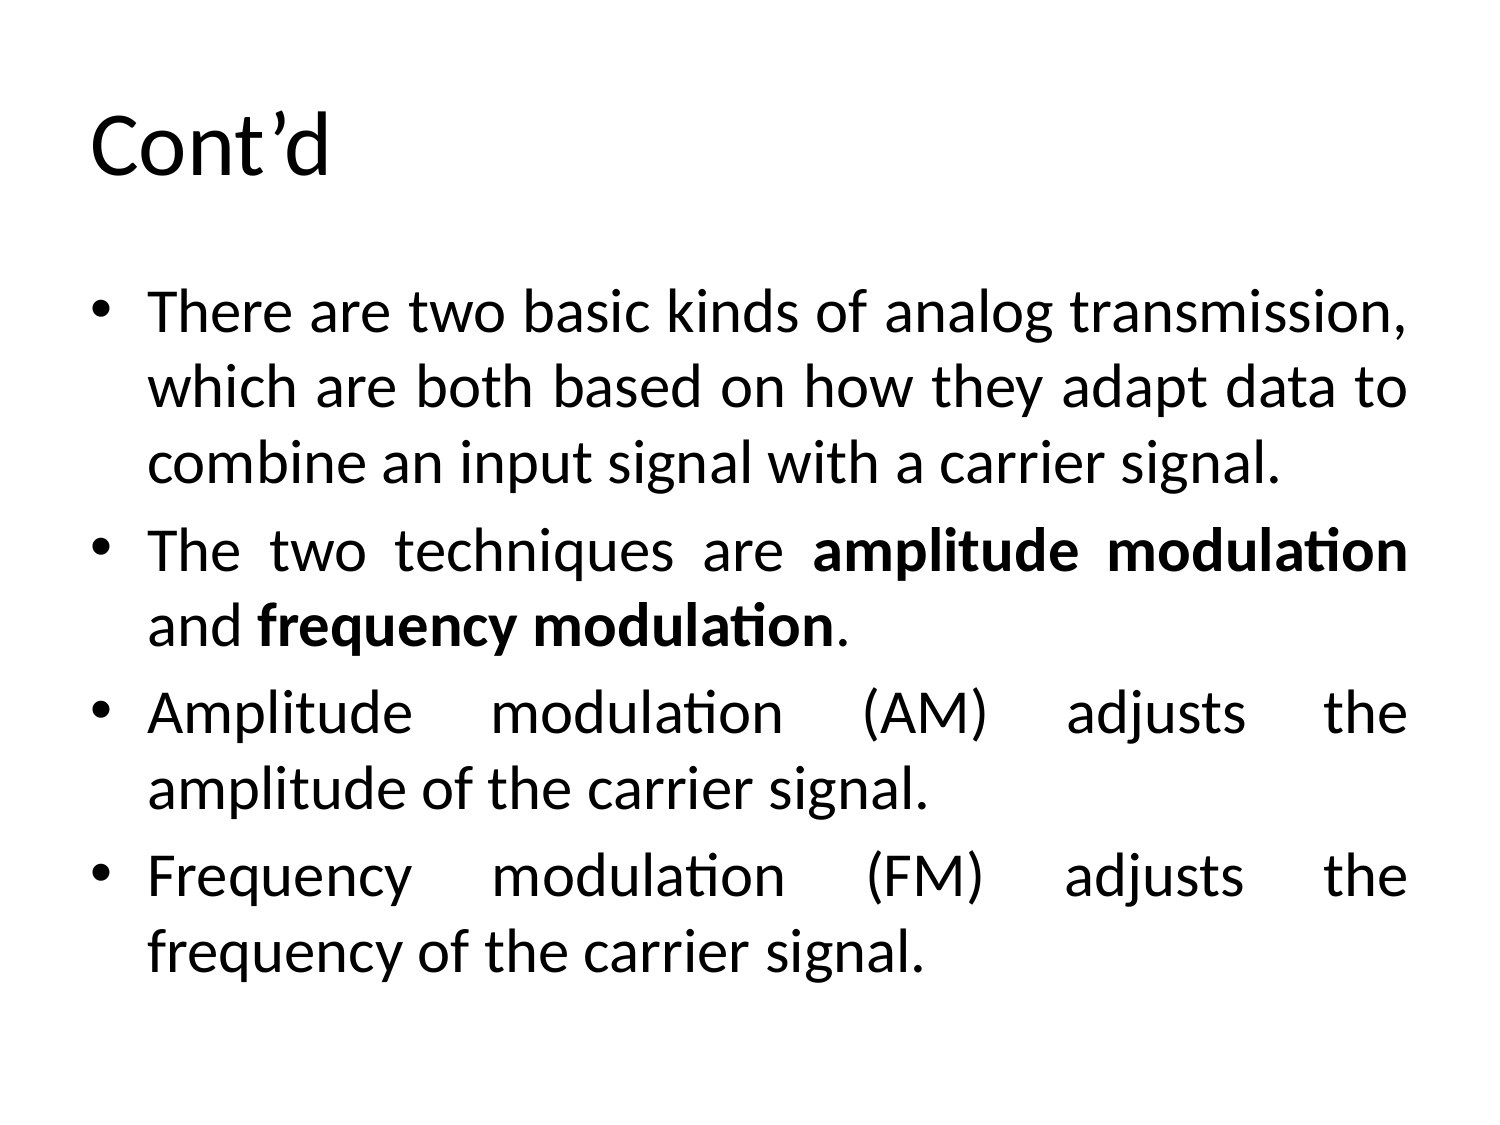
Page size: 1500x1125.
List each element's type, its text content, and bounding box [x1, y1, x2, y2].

list There are two basic kinds of analog transmission, which are both based on how they adapt data to combine an input signal with a carrier signal. The two techniques are amplitude modulation and frequency modulation. Amplitude modulation (AM) adjusts the amplitude of the carrier signal. Frequency modulation (FM) adjusts the frequency of the carrier signal. [75, 262, 1425, 1005]
title Cont’d [75, 45, 1425, 233]
